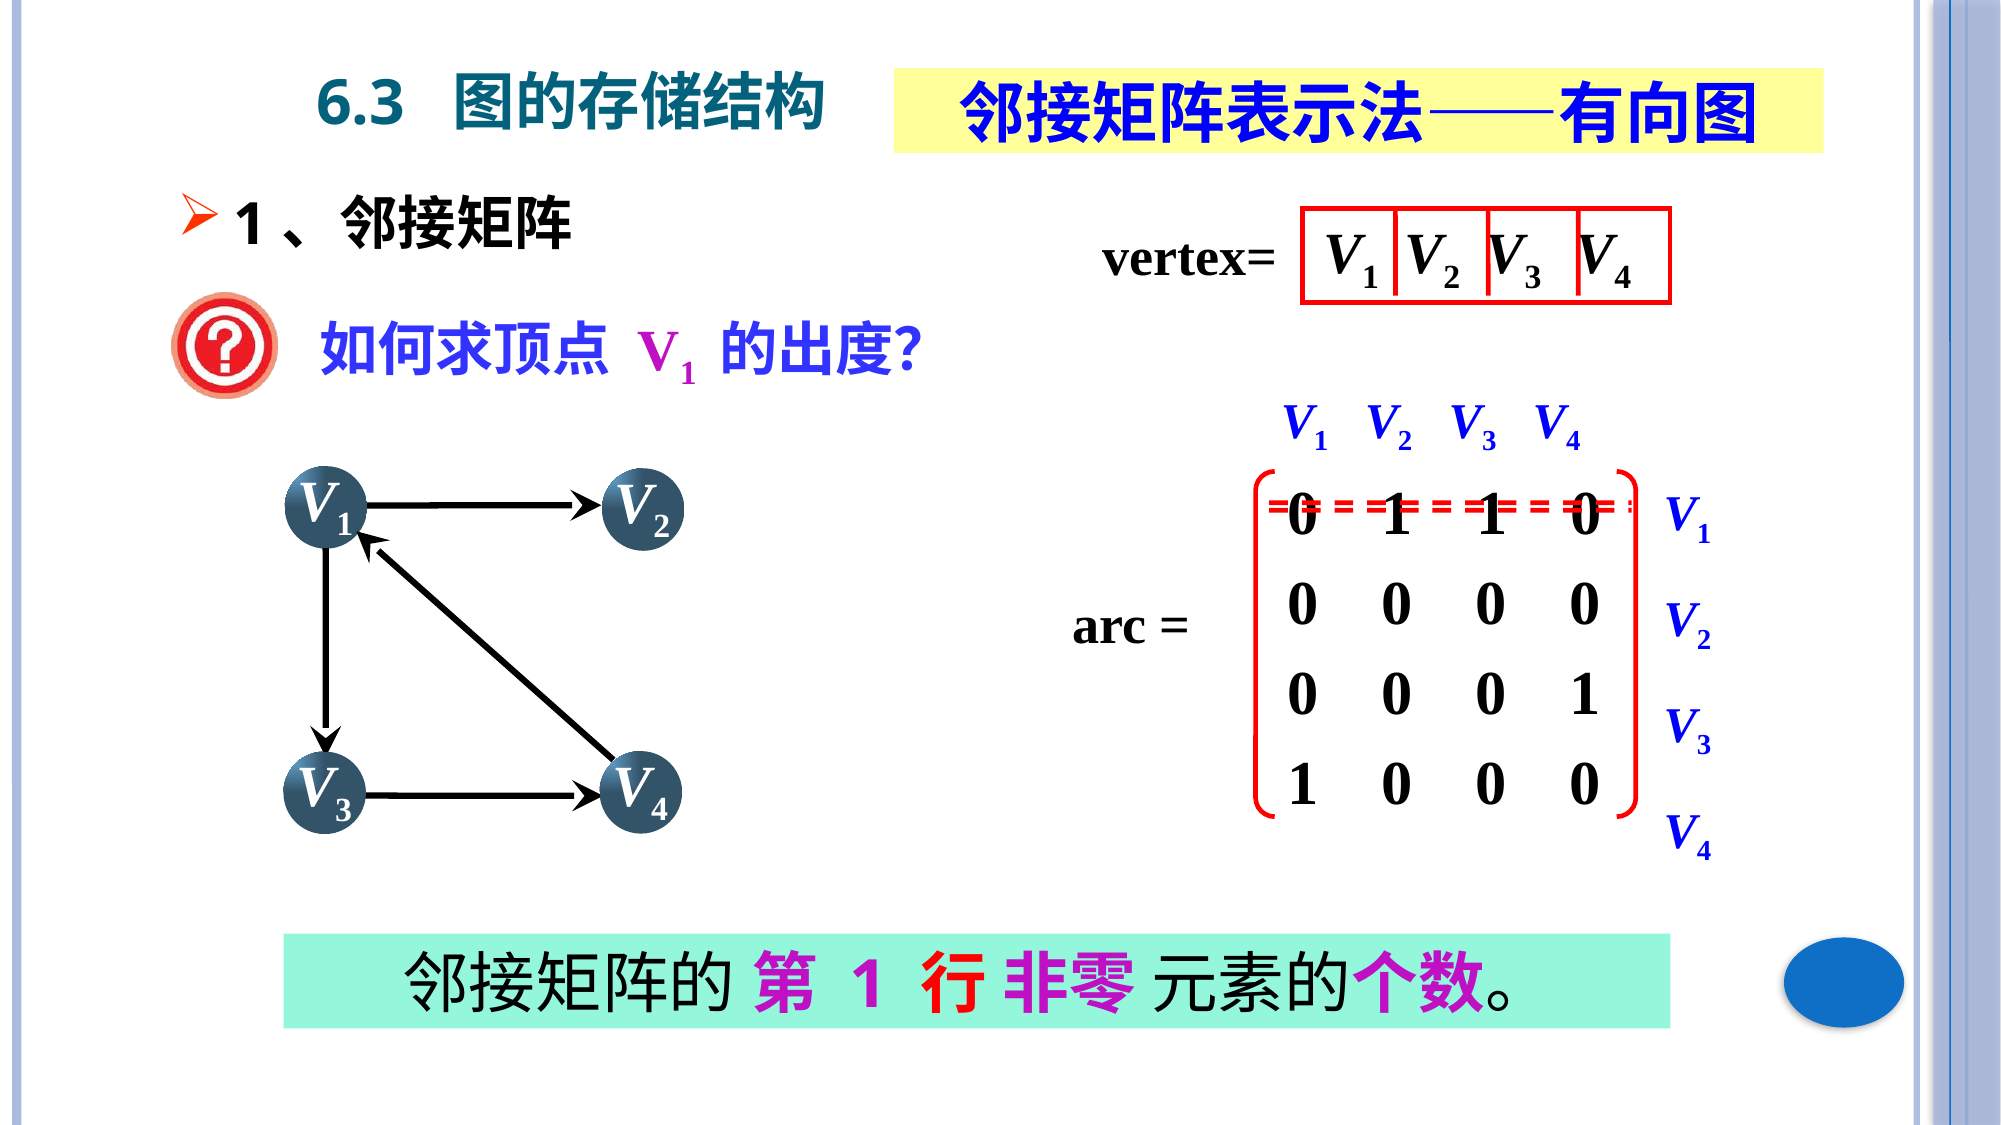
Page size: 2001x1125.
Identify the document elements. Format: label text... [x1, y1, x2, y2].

text_box 1、邻接矩阵 [162, 164, 1612, 279]
text_box 邻接矩阵表示法——有向图 [893, 68, 1824, 153]
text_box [1268, 502, 1633, 511]
text_box 如何求顶点 V1 的出度？ [283, 304, 985, 399]
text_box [1032, 454, 1649, 847]
picture [170, 292, 278, 400]
text_box 邻接矩阵的 第 1 行 非零 元素的个数。 [283, 933, 1671, 1029]
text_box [1265, 380, 1749, 827]
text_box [1079, 207, 1671, 297]
text_box 6.3 图的存储结构 [301, 52, 1034, 145]
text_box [282, 457, 690, 842]
